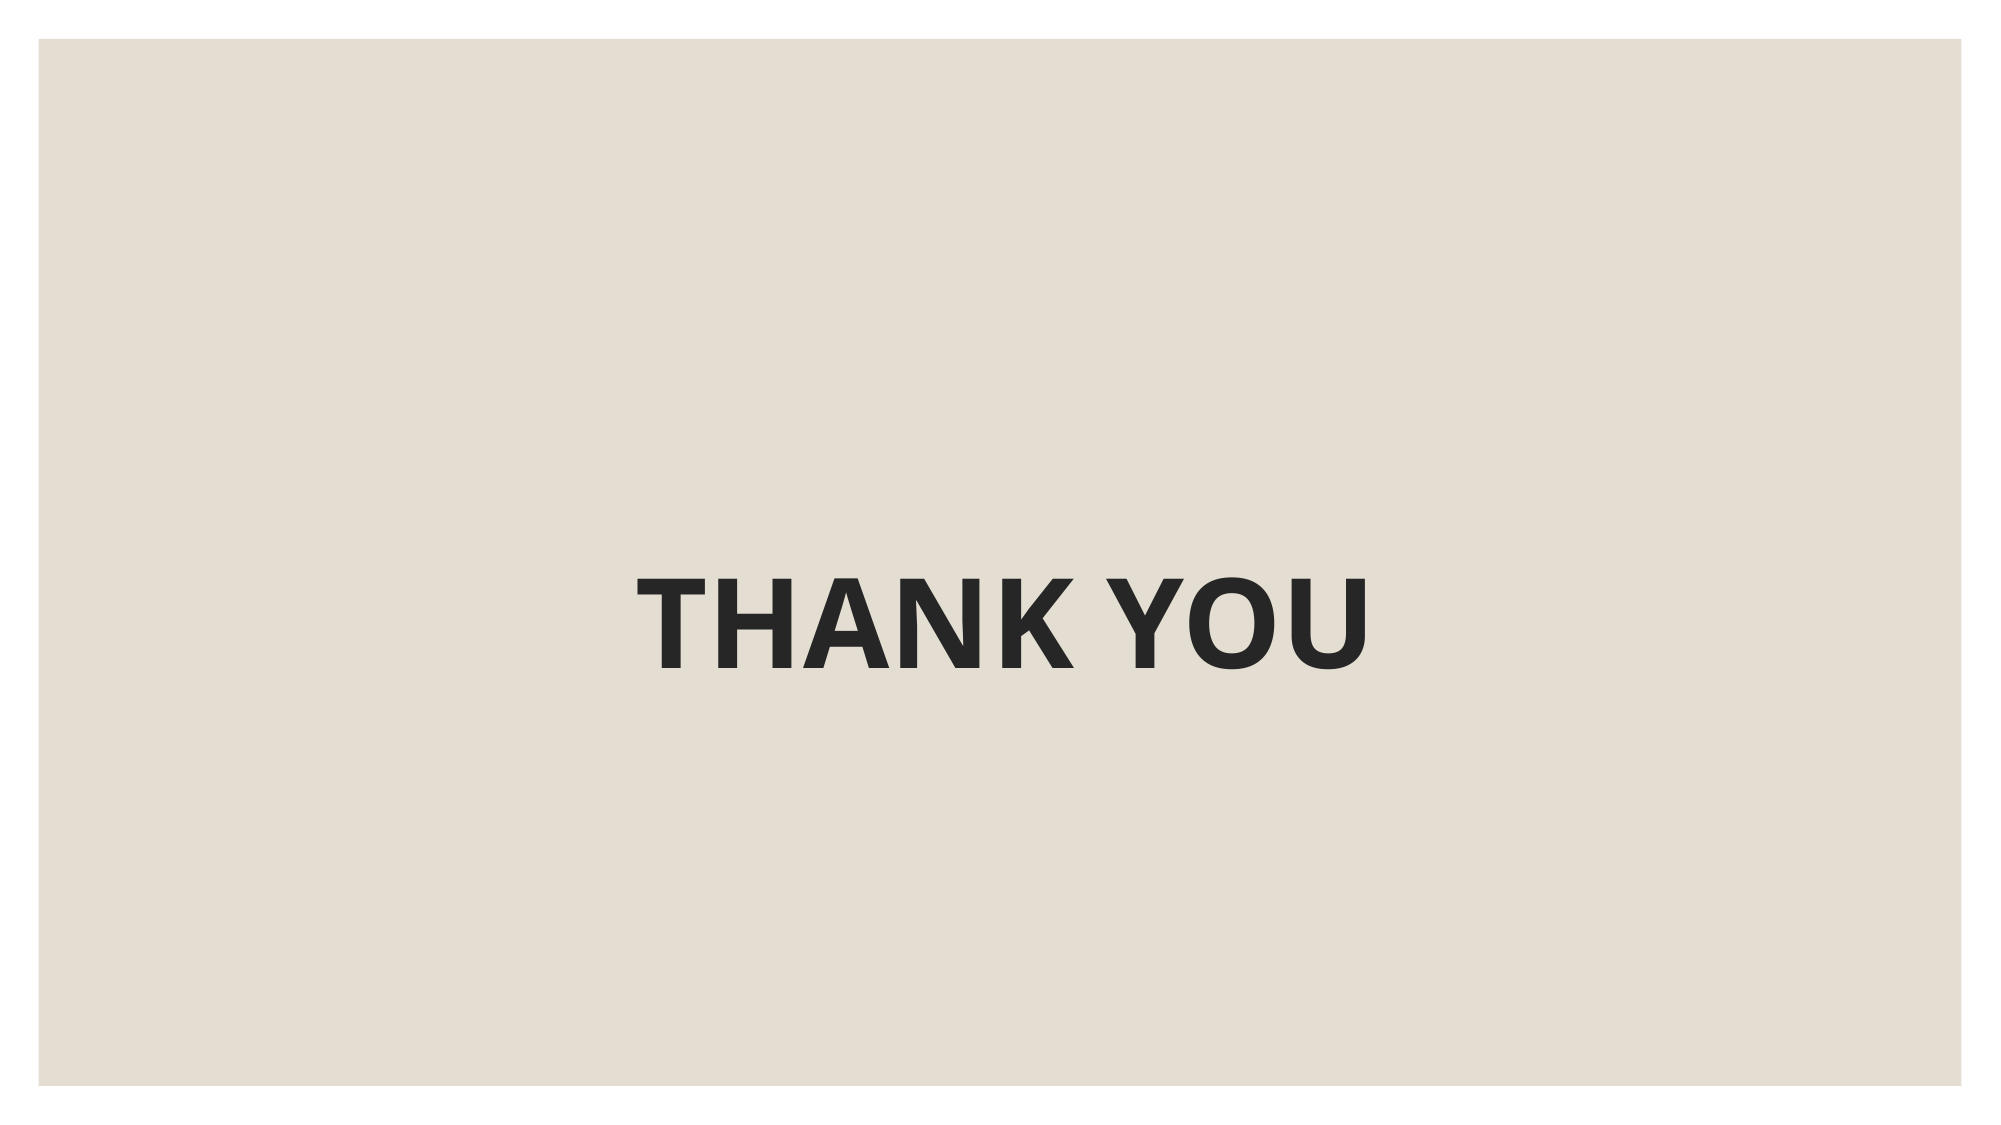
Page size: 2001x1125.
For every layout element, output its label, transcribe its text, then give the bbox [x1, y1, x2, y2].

title THANK YOU [197, 432, 1848, 824]
